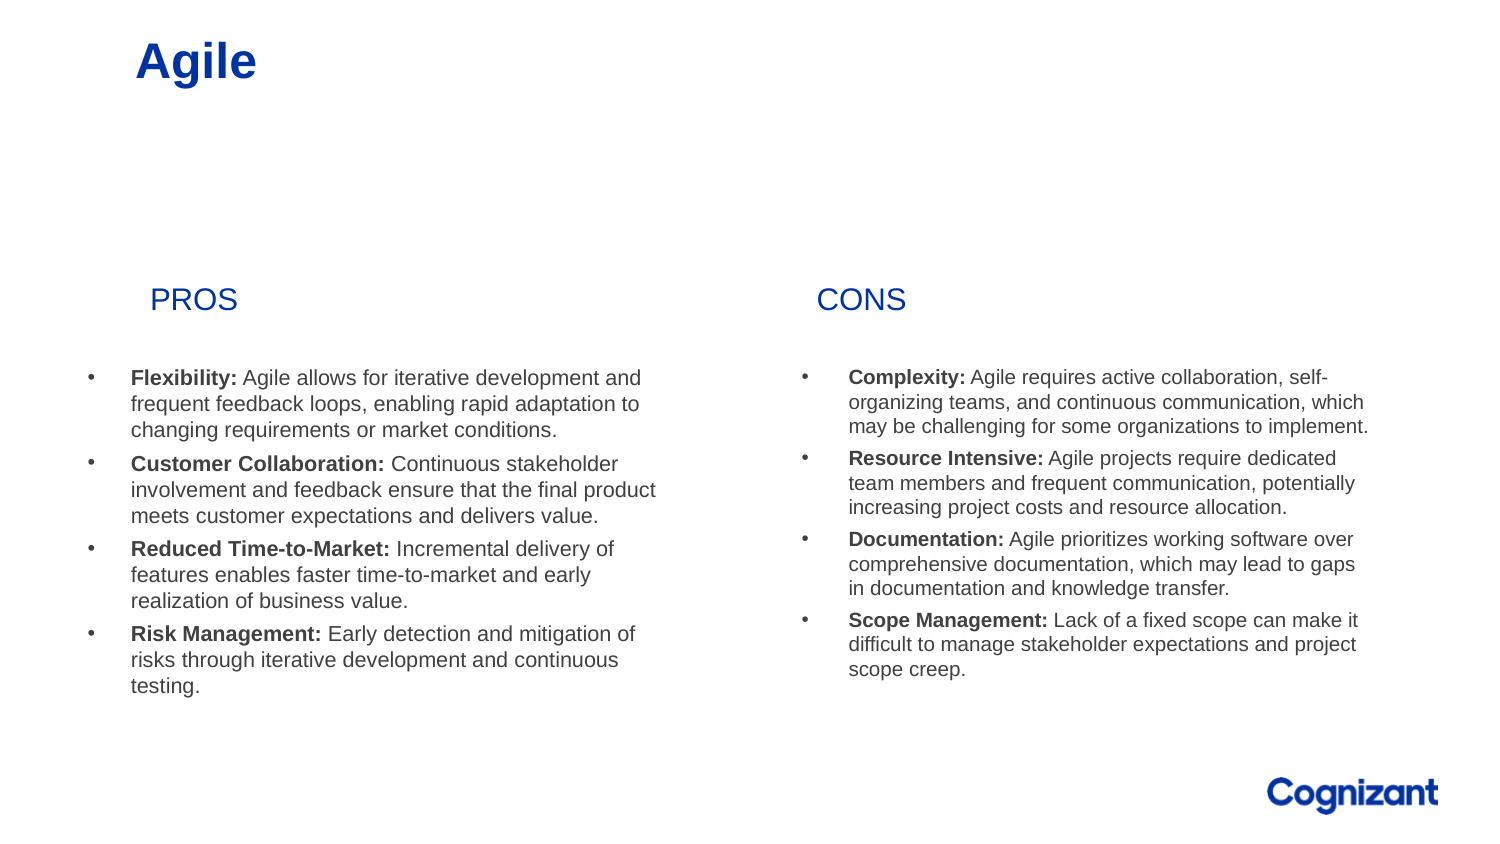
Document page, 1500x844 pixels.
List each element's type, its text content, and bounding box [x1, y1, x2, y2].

list Cons [801, 253, 1373, 344]
picture [1267, 777, 1438, 815]
title Agile [135, 35, 1373, 214]
list Complexity: Agile requires active collaboration, self-organizing teams, and continuous communication, which may be challenging for some organizations to implement. Resource Intensive: Agile projects require dedicated team members and frequent communication, potentially increasing project costs and resource allocation. Documentation: Agile prioritizes working software over comprehensive documentation, which may lead to gaps in documentation and knowledge transfer. Scope Management: Lack of a fixed scope can make it difficult to manage stakeholder expectations and project scope creep. [801, 363, 1373, 723]
list Flexibility: Agile allows for iterative development and frequent feedback loops, enabling rapid adaptation to changing requirements or market conditions. Customer Collaboration: Continuous stakeholder involvement and feedback ensure that the final product meets customer expectations and delivers value. Reduced Time-to-Market: Incremental delivery of features enables faster time-to-market and early realization of business value. Risk Management: Early detection and mitigation of risks through iterative development and continuous testing. [87, 363, 659, 723]
list Pros [135, 253, 706, 344]
